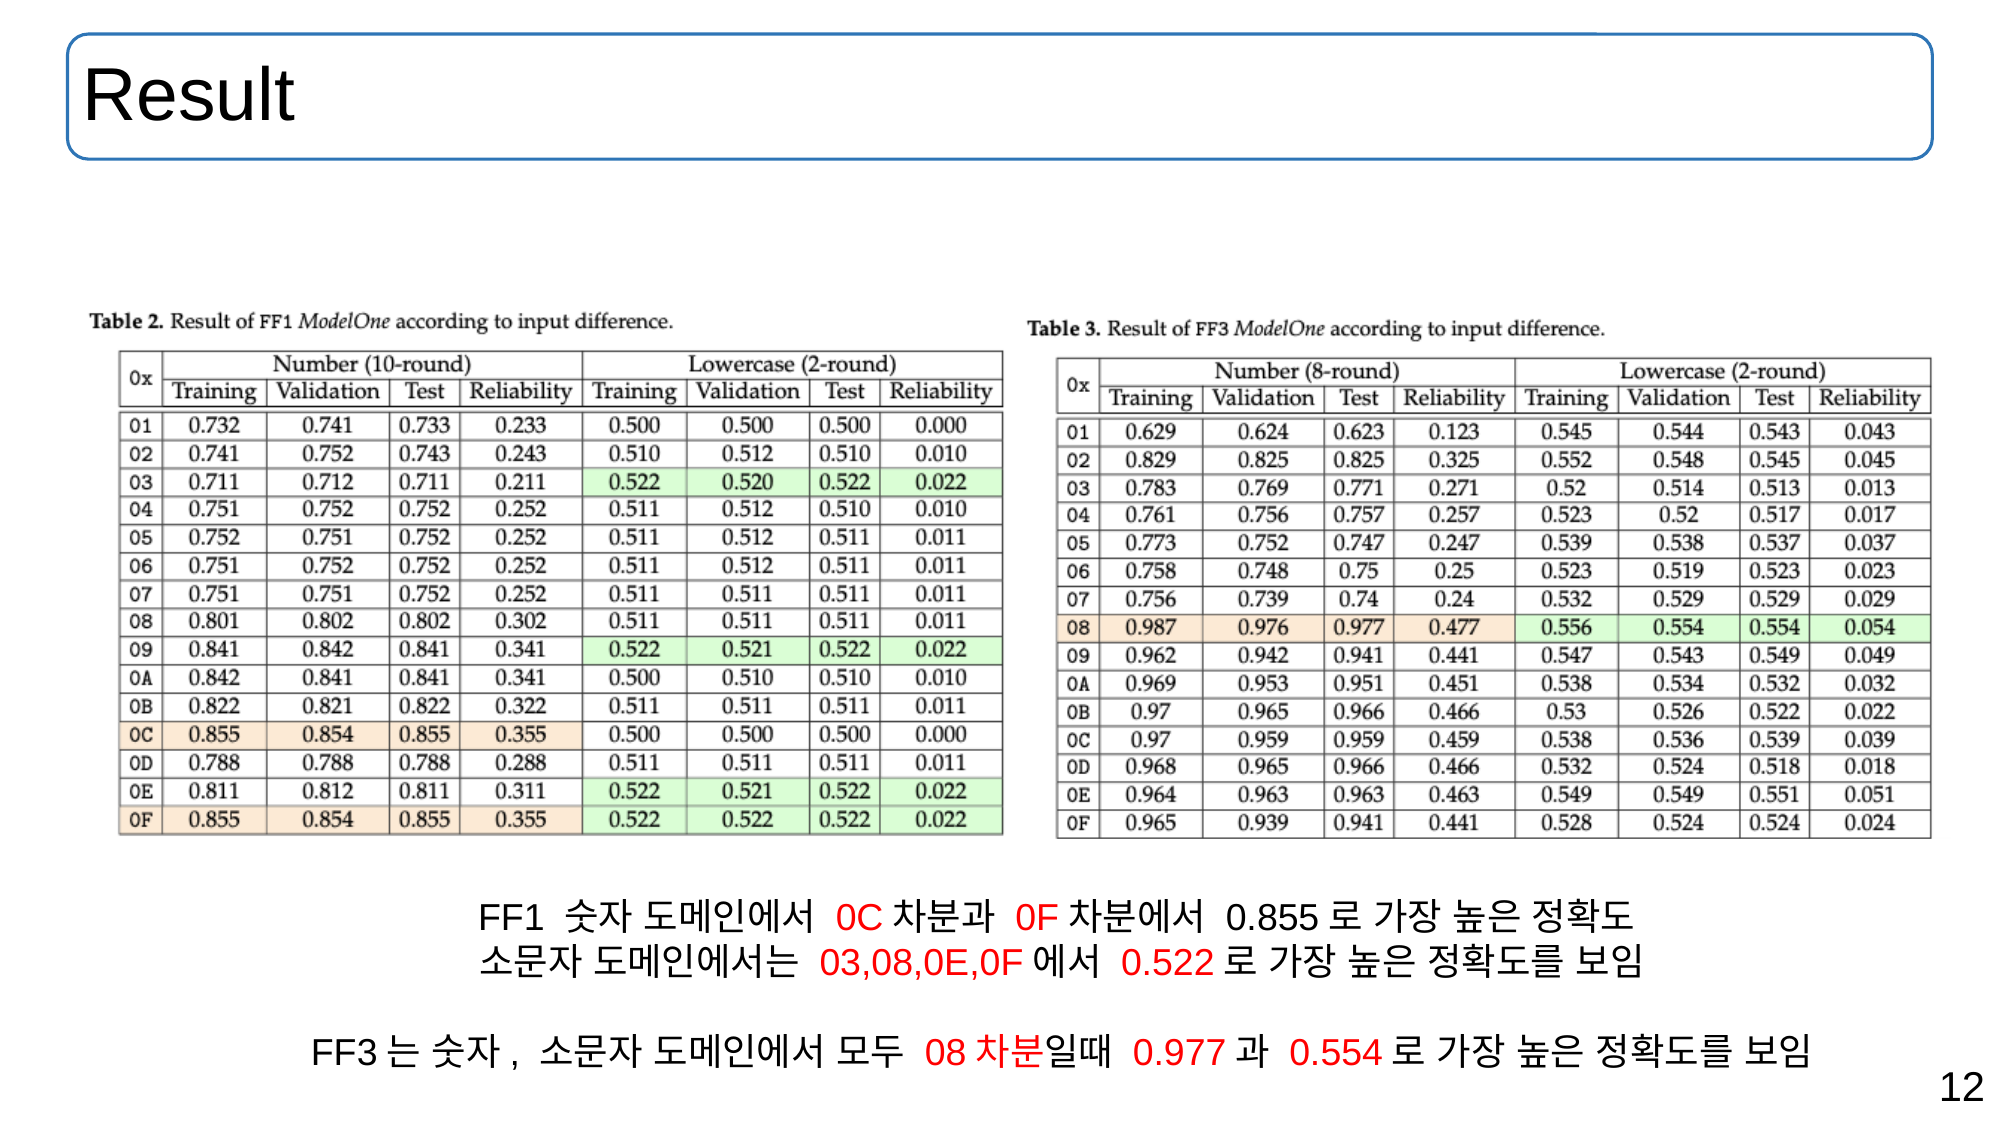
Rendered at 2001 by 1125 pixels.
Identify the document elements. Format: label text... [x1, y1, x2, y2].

title Result [67, 34, 1933, 160]
text_box FF1 숫자 도메인에서 0C차분과 0F차분에서 0.855로 가장 높은 정확도 소문자 도메인에서는 03,08,0E,0F에서 0.522로 가장 높은 정확도를 보임 FF3는 숫자, 소문자 도메인에서 모두 08차분일때 0.977과 0.554로 가장 높은 정확도를 보임 [295, 885, 1829, 1080]
picture [63, 300, 1951, 845]
